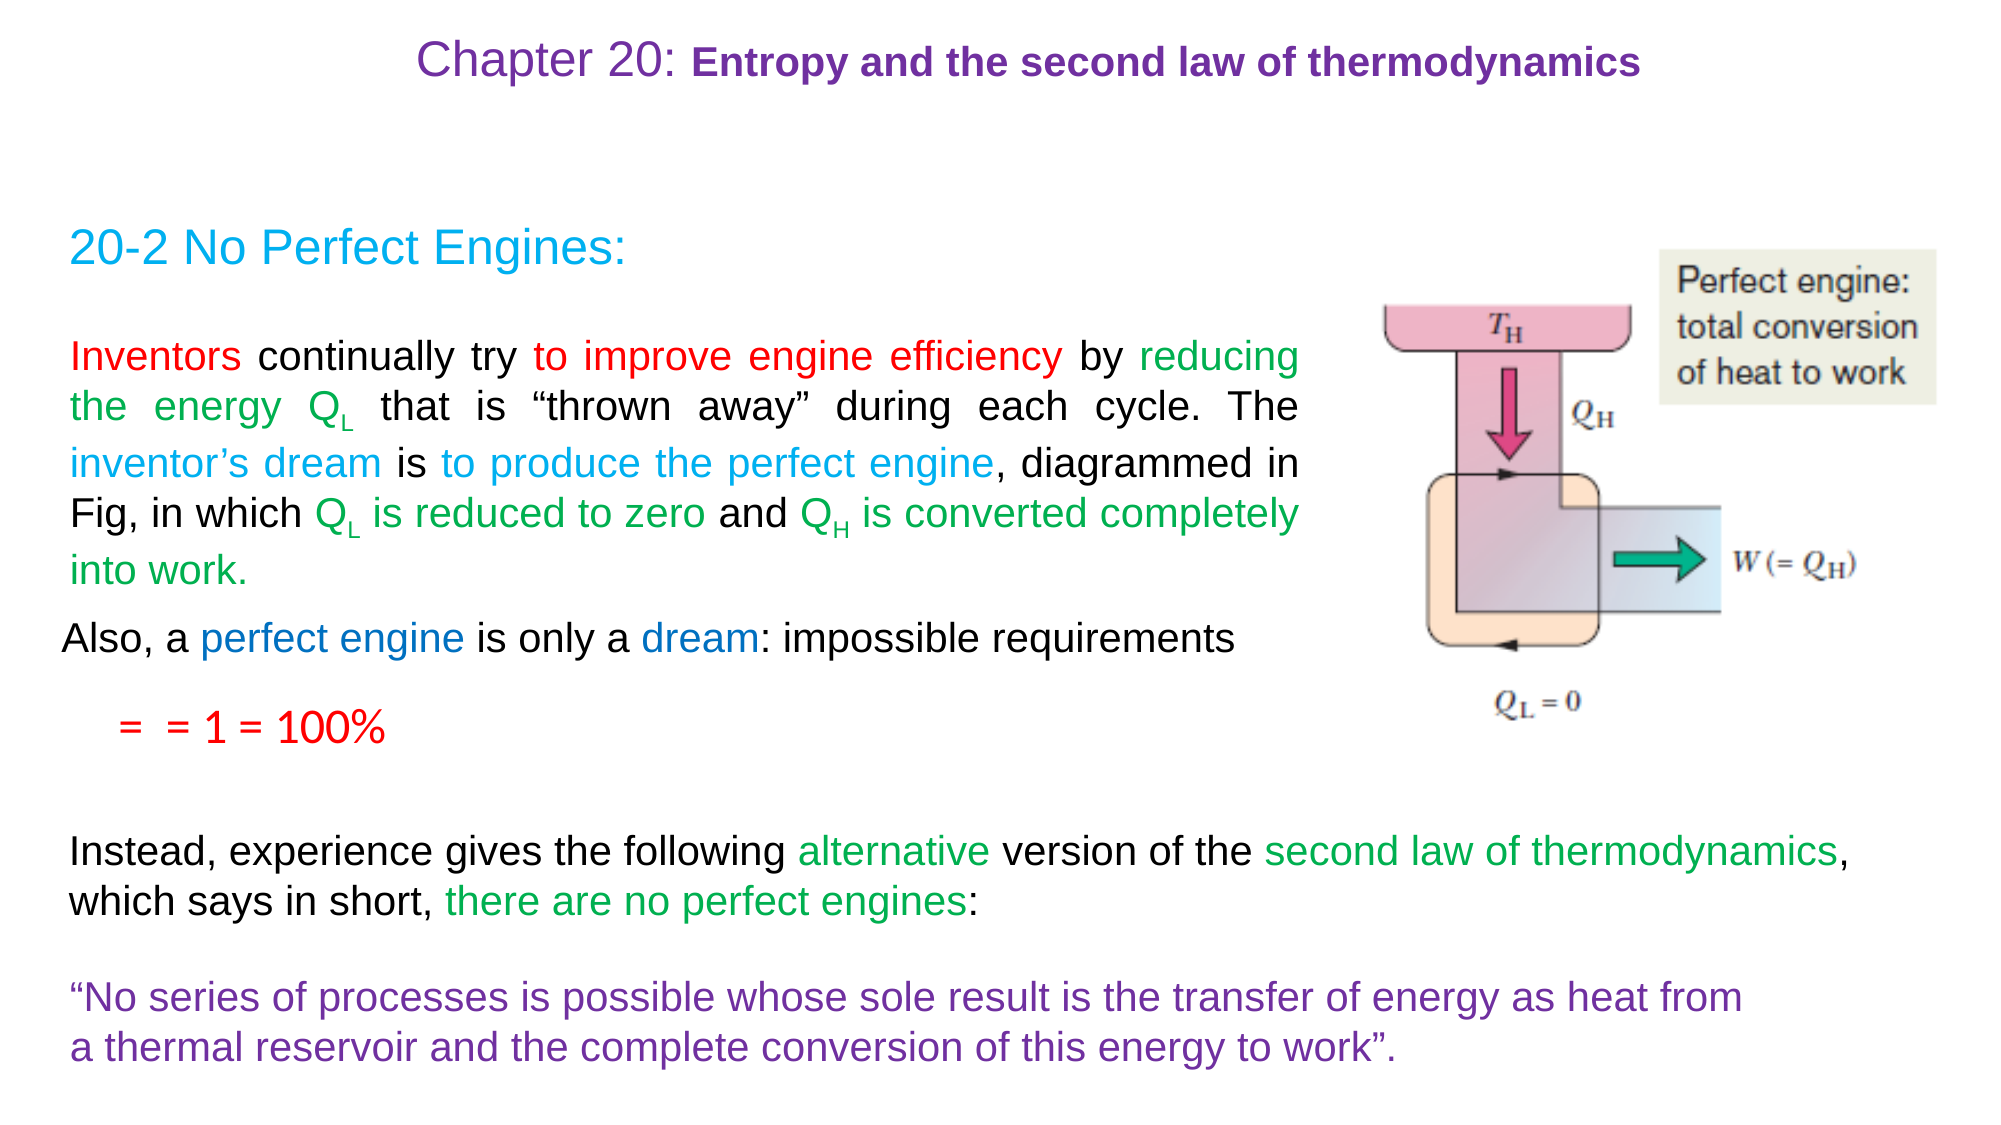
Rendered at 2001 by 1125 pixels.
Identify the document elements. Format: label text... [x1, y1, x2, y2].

text_box Instead, experience gives the following alternative version of the second law of thermodynamics, which says in short, there are no perfect engines: [54, 816, 1870, 931]
text_box Inventors continually try to improve engine efficiency by reducing the energy QL that is “thrown away” during each cycle. The inventor’s dream is to produce the perfect engine, diagrammed in Fig, in which QL is reduced to zero and QH is converted completely into work. [55, 321, 1314, 601]
text_box Chapter 20: Entropy and the second law of thermodynamics [401, 18, 1699, 94]
picture [1314, 195, 1997, 744]
text_box Also, a perfect engine is only a dream: impossible requirements [46, 603, 1314, 668]
text_box 20-2 No Perfect Engines: [54, 207, 657, 282]
text_box “No series of processes is possible whose sole result is the transfer of energy as heat from a thermal reservoir and the complete conversion of this energy to work”. [55, 962, 1779, 1078]
